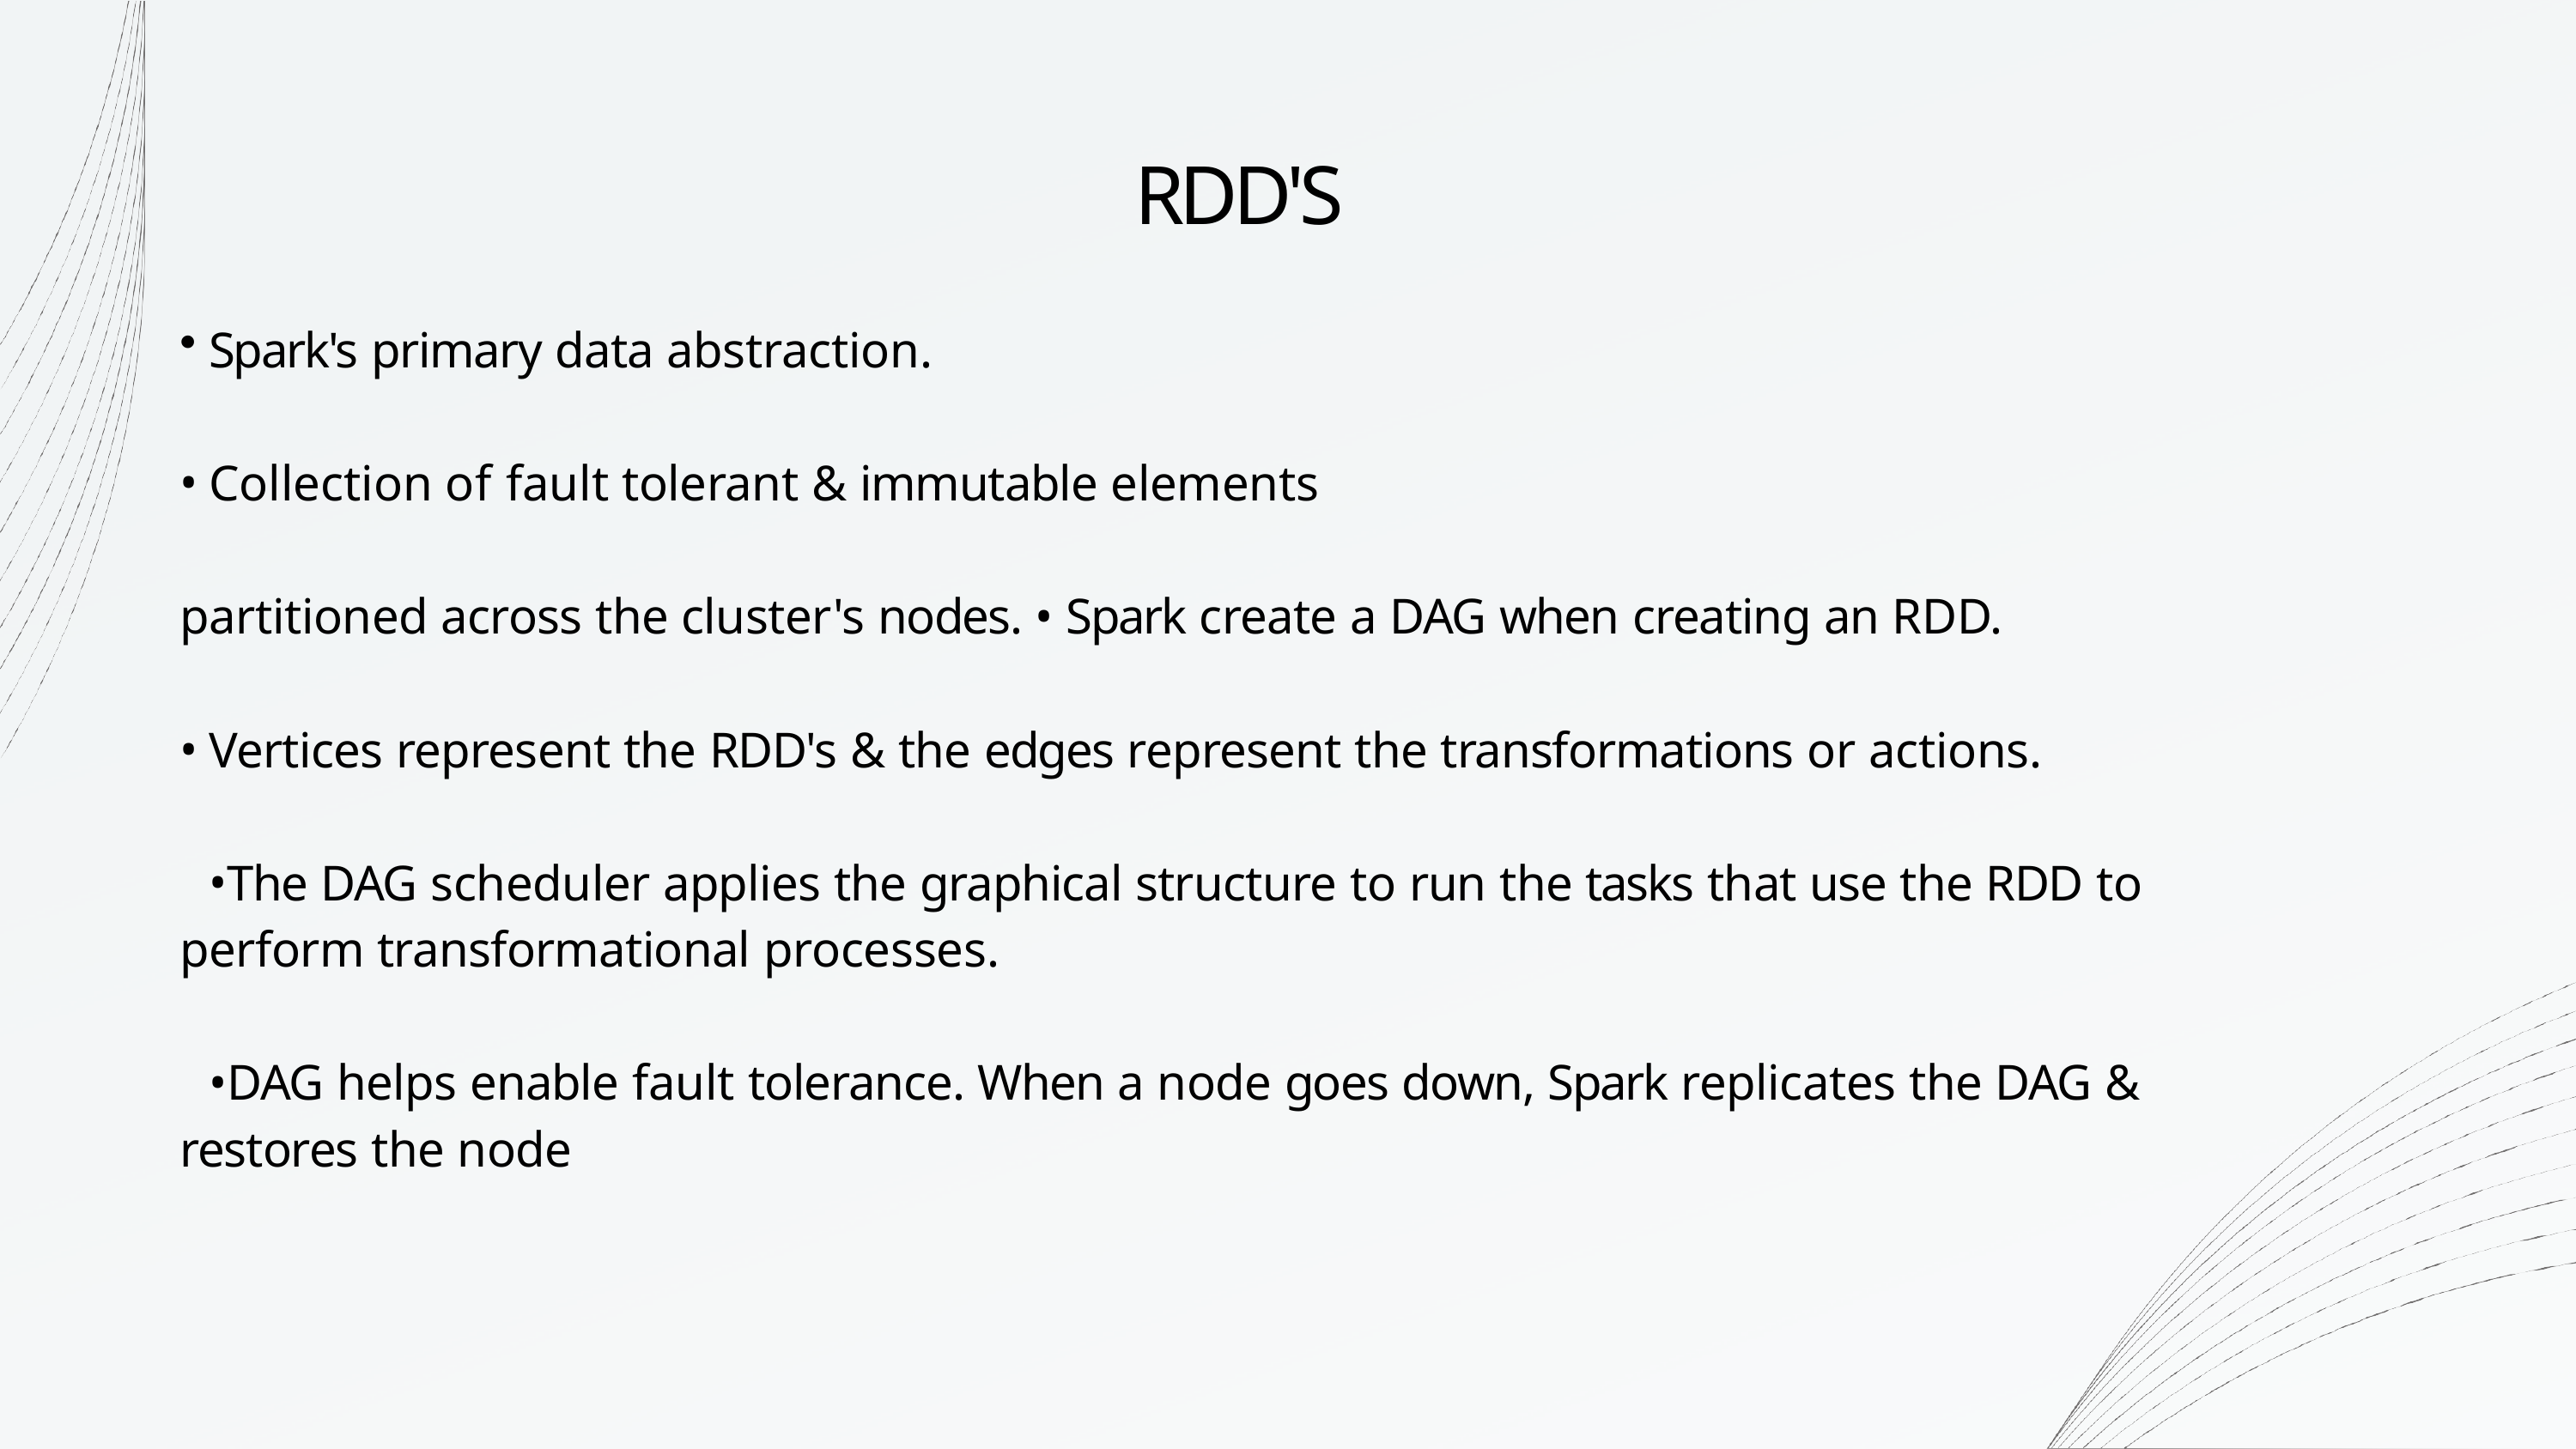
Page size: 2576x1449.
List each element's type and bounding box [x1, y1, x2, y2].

text_box [0, 0, 2576, 1449]
